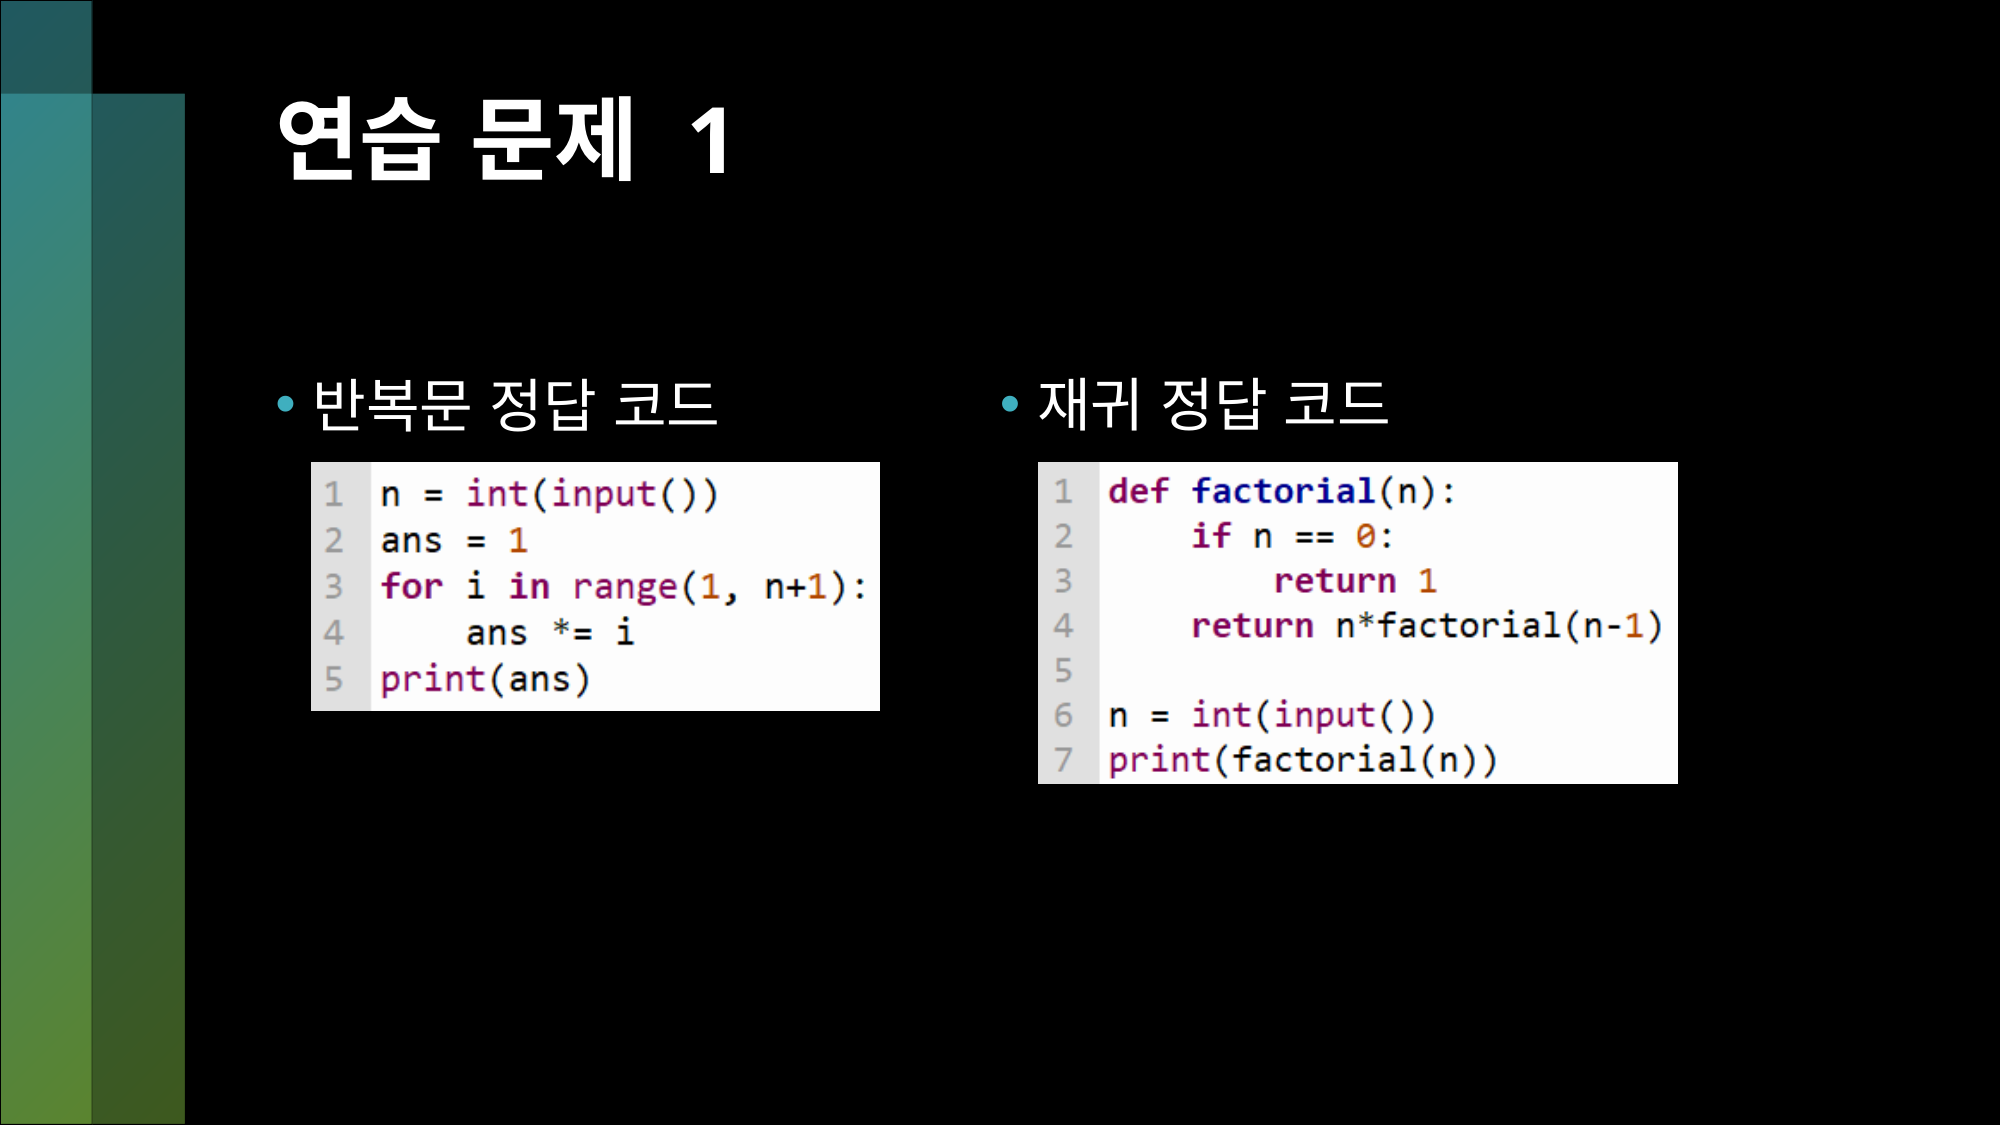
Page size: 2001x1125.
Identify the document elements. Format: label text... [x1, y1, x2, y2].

text_box 재귀 정답 코드 [984, 354, 1659, 999]
title 연습 문제 1 [260, 74, 1817, 329]
list 반복문 정답 코드 [260, 354, 935, 999]
picture [1038, 462, 1678, 784]
picture [310, 462, 880, 711]
